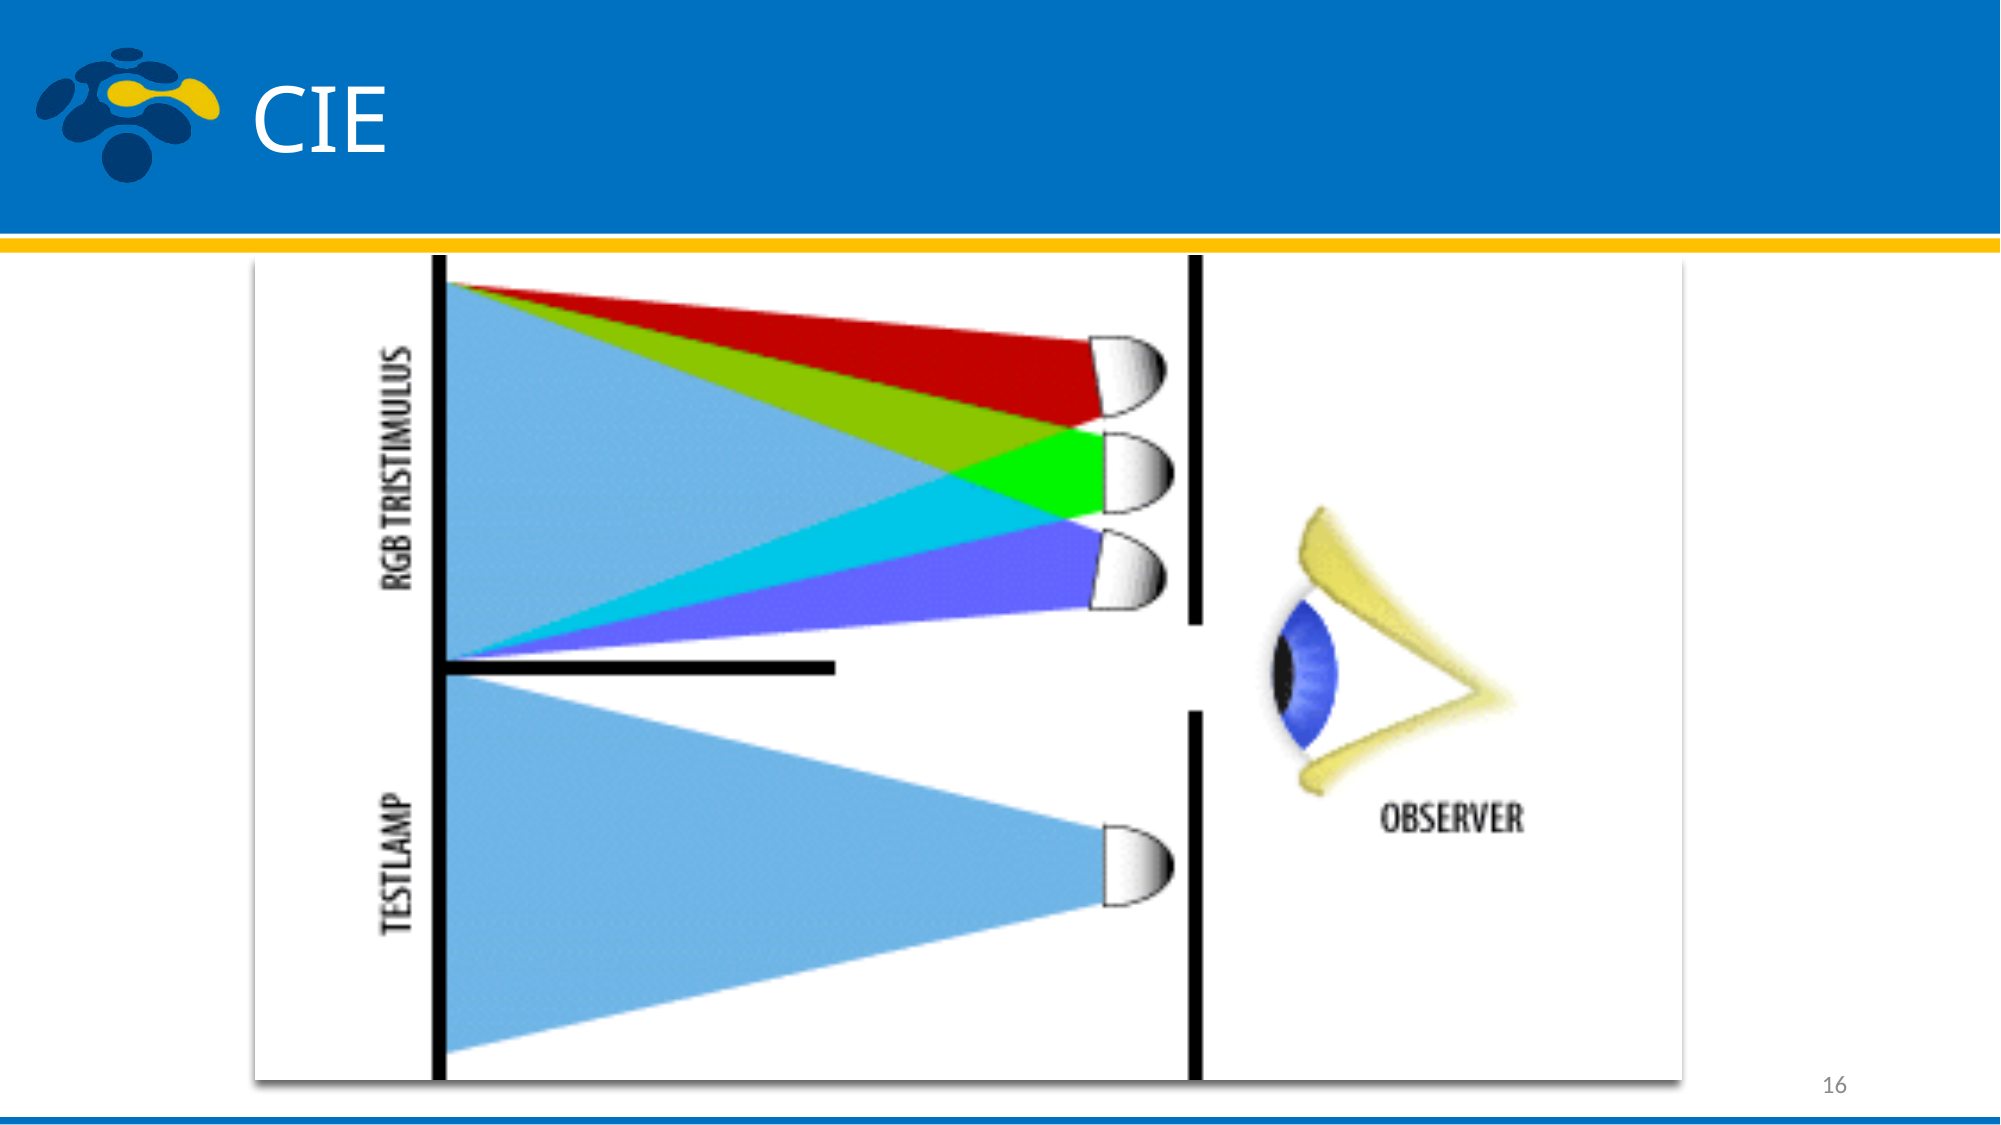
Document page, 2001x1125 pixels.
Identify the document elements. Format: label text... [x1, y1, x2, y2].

picture [255, 255, 1682, 1080]
title CIE [235, 26, 1926, 219]
picture [32, 42, 222, 187]
slide_number 16 [1412, 1053, 1863, 1114]
